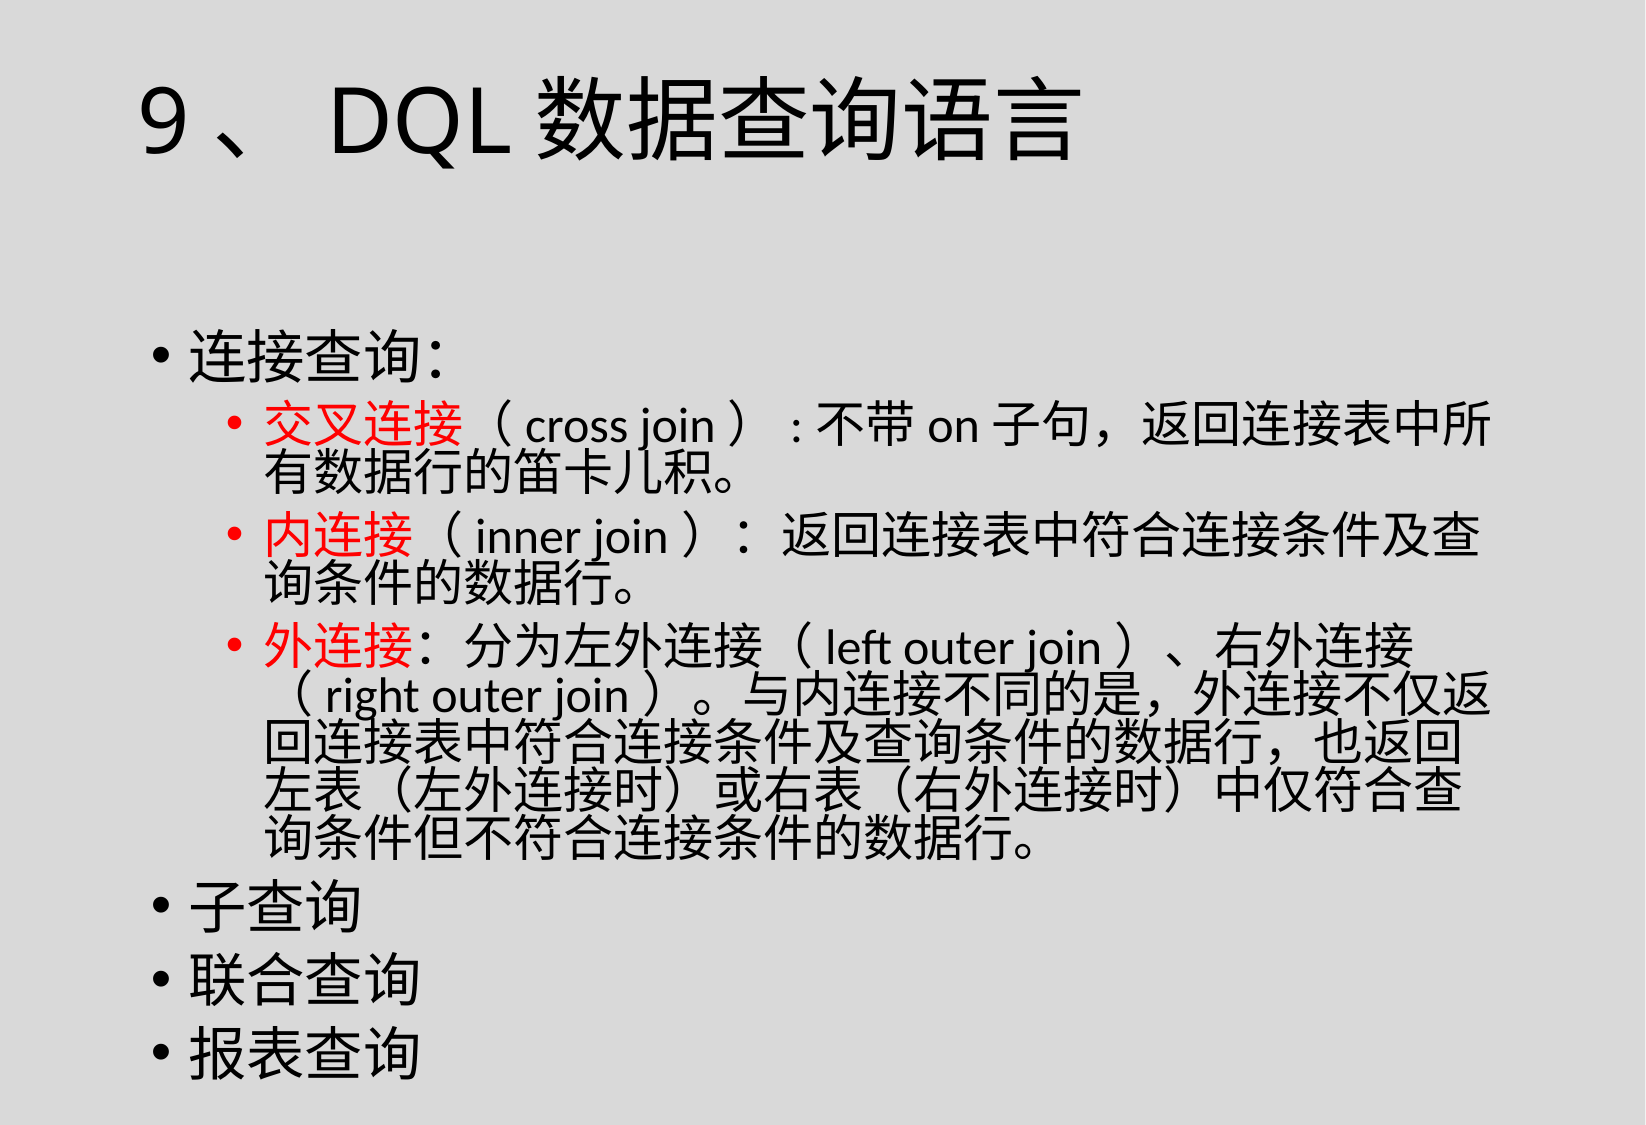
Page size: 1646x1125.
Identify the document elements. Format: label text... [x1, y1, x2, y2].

list 连接查询： 交叉连接（cross join）:不带on子句，返回连接表中所有数据行的笛卡儿积。 内连接（inner join）：返回连接表中符合连接条件及查询条件的数据行。 外连接：分为左外连接（left outer join）、右外连接（right outer join）。与内连接不同的是，外连接不仅返回连接表中符合连接条件及查询条件的数据行，也返回左表（左外连接时）或右表（右外连接时）中仅符合查询条件但不符合连接条件的数据行。 子查询 联合查询 报表查询 [136, 326, 1521, 1125]
title 9、DQL数据查询语言 [123, 54, 1509, 291]
